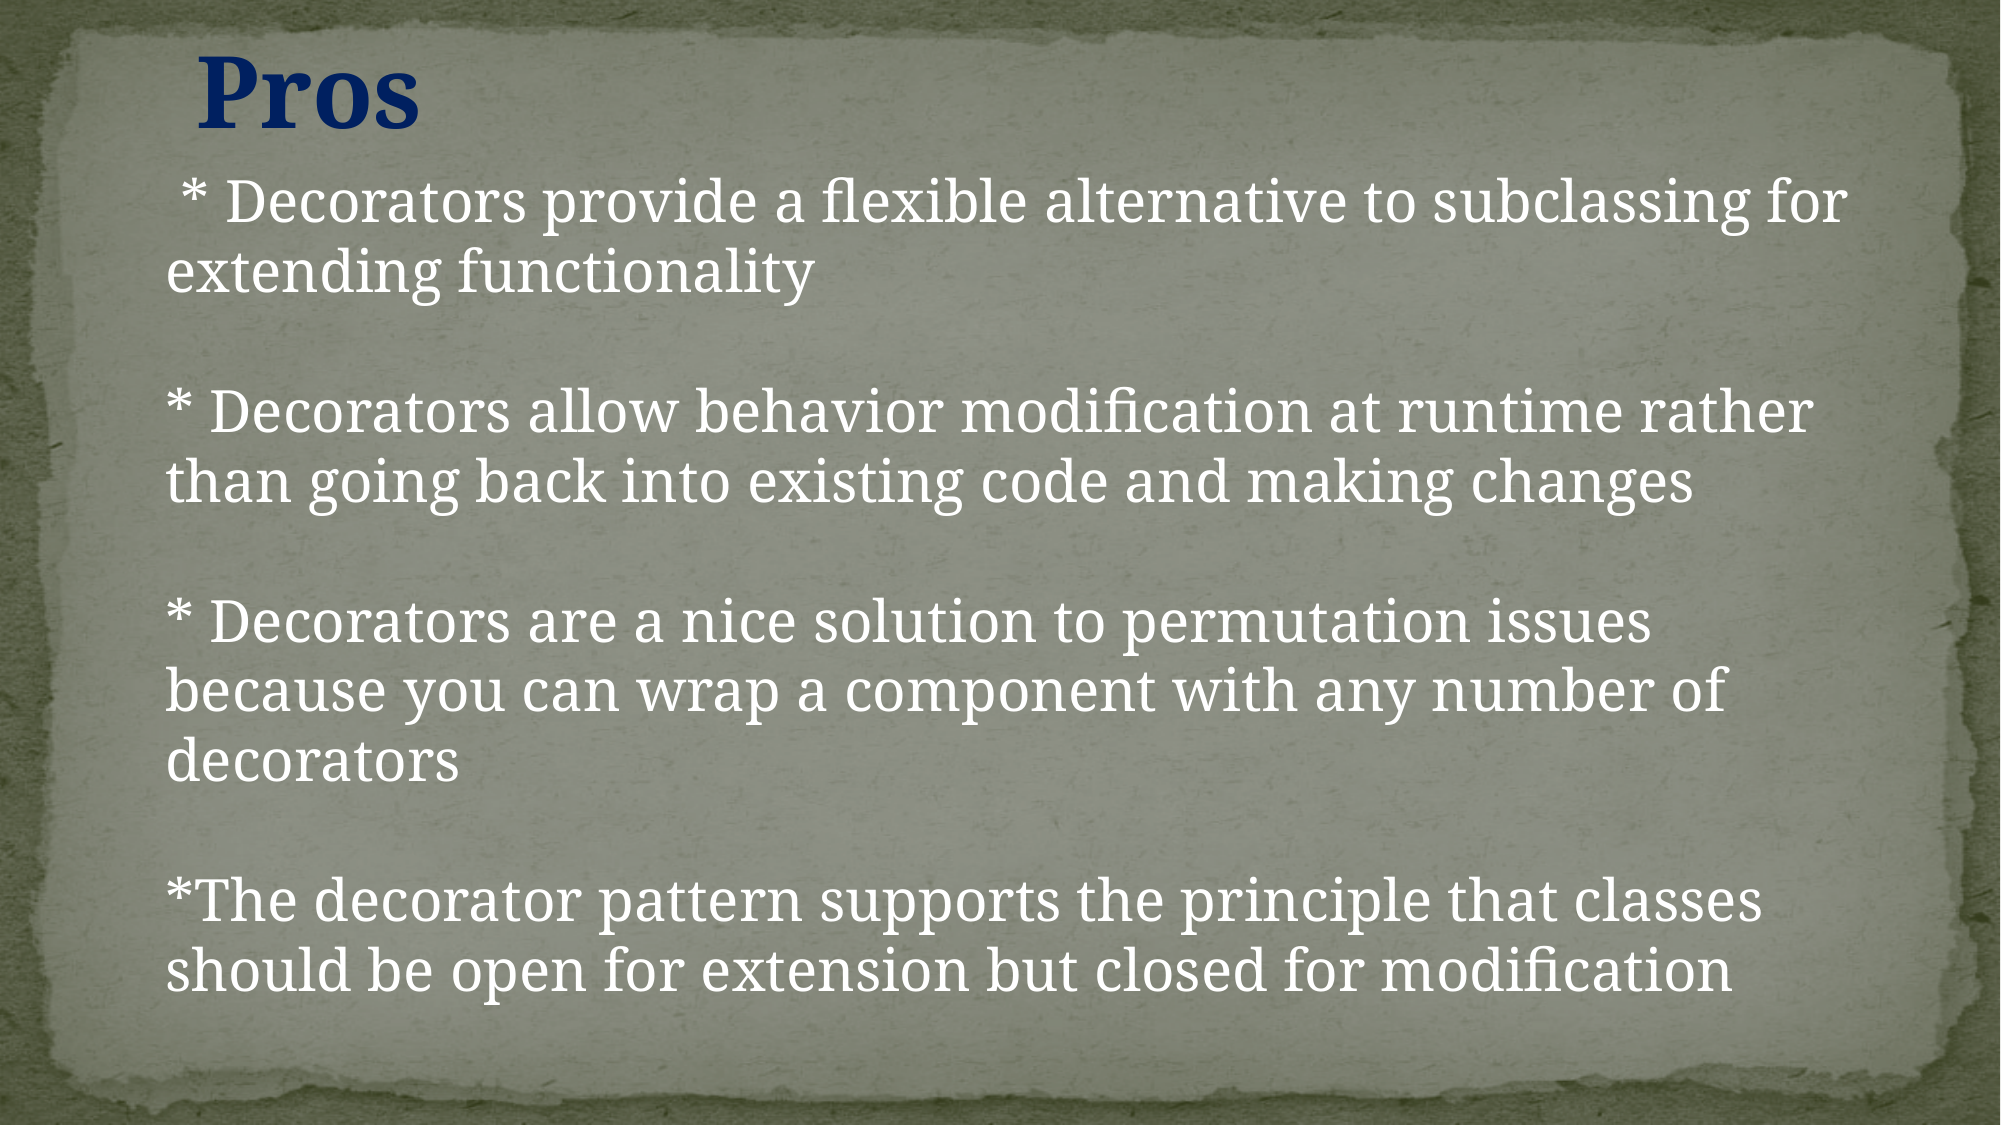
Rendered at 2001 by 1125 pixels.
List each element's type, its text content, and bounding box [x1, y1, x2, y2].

text_box * Decorators provide a flexible alternative to subclassing for extending functionality * Decorators allow behavior modification at runtime rather than going back into existing code and making changes * Decorators are a nice solution to permutation issues because you can wrap a component with any number of decorators *The decorator pattern supports the principle that classes should be open for extension but closed for modification [150, 156, 1891, 1011]
text_box Pros [181, 20, 773, 156]
